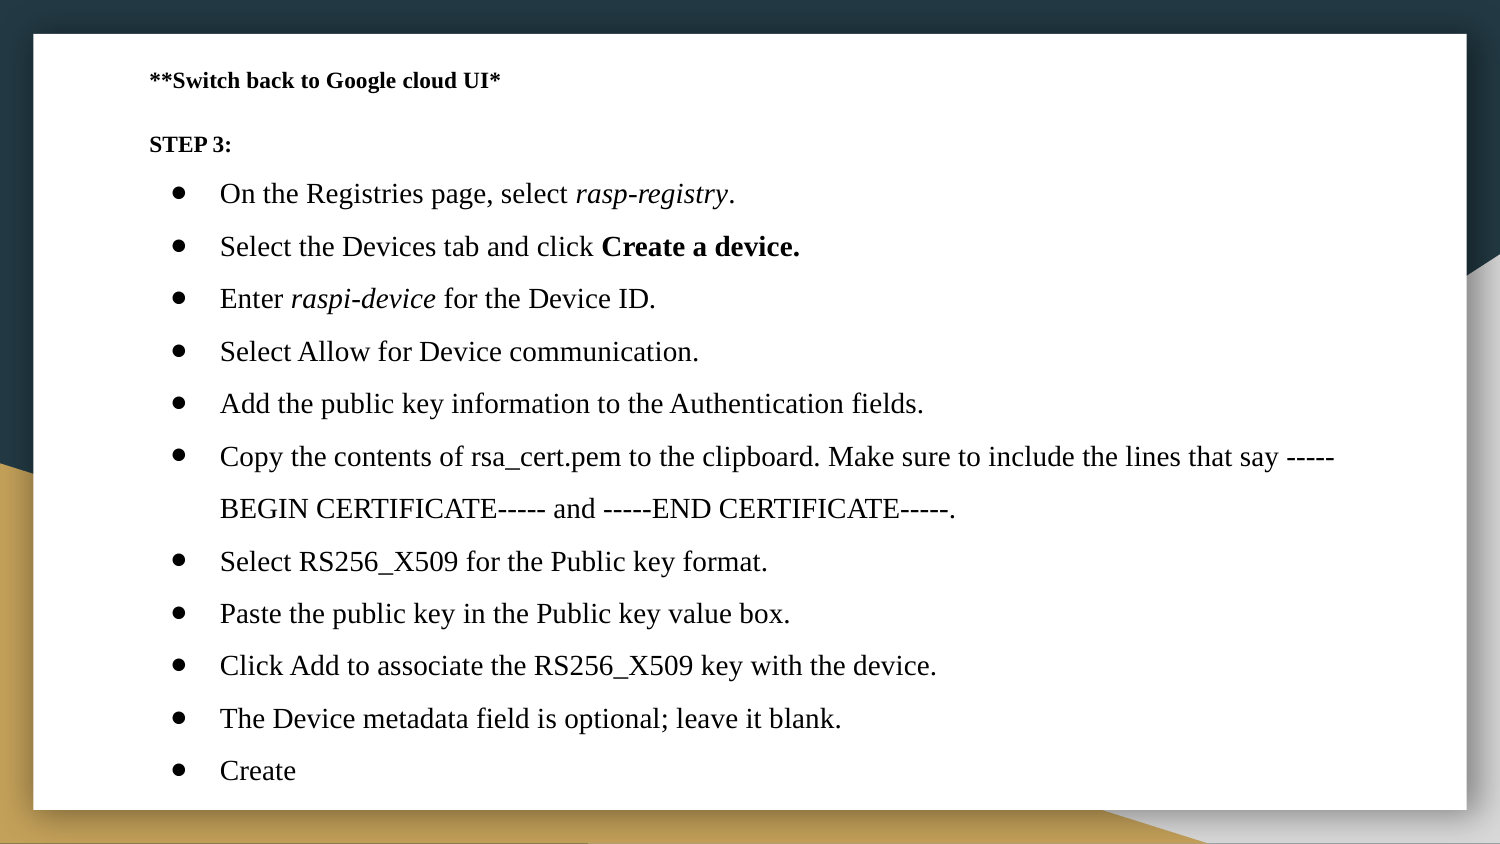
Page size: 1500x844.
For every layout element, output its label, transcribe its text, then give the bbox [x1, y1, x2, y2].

list **Switch back to Google cloud UI* STEP 3: On the Registries page, select rasp-registry. Select the Devices tab and click Create a device. Enter raspi-device for the Device ID. Select Allow for Device communication. Add the public key information to the Authentication fields. Copy the contents of rsa_cert.pem to the clipboard. Make sure to include the lines that say -----BEGIN CERTIFICATE----- and -----END CERTIFICATE-----. Select RS256_X509 for the Public key format. Paste the public key in the Public key value box. Click Add to associate the RS256_X509 key with the device. The Device metadata field is optional; leave it blank. Create [134, 45, 1366, 808]
